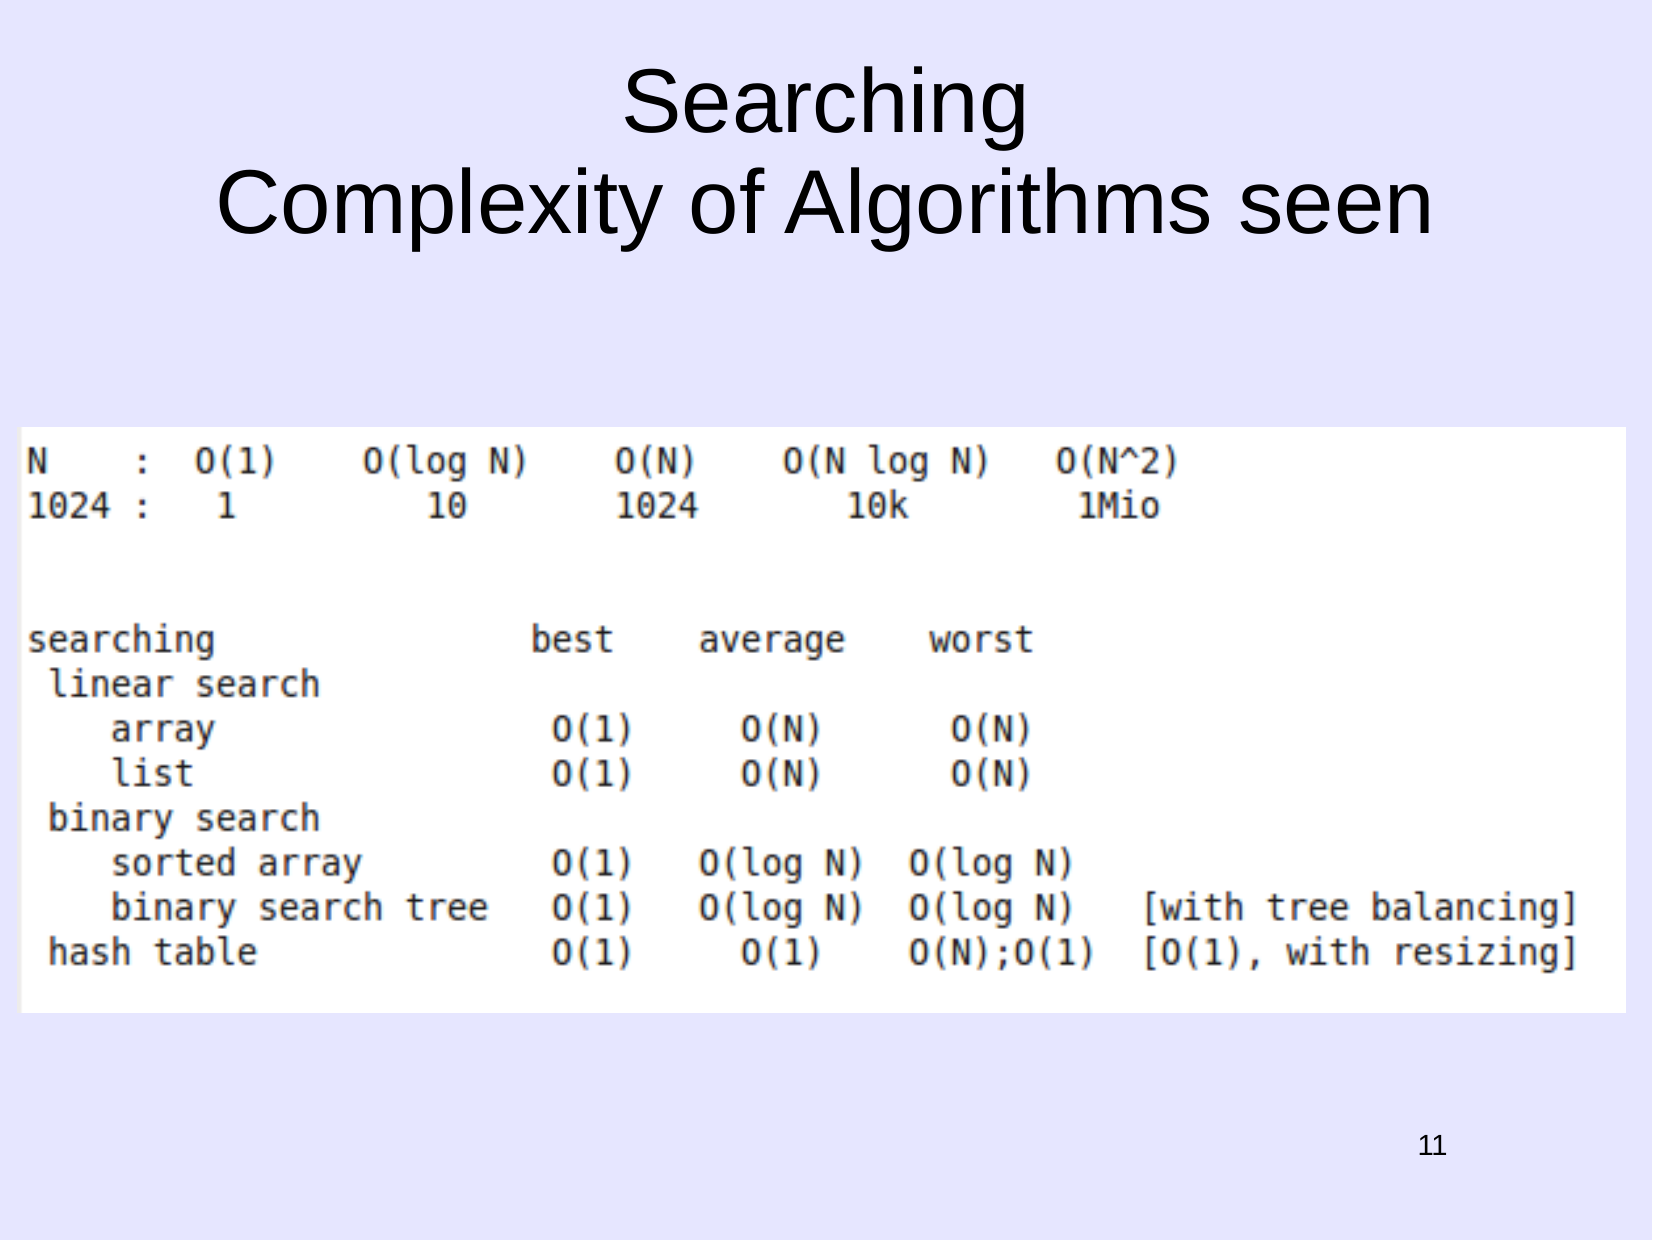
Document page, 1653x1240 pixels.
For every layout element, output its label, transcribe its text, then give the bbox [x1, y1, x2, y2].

title Searching Complexity of Algorithms seen [82, 49, 1570, 255]
picture [17, 427, 1626, 1013]
slide_number 11 [1416, 1129, 1569, 1173]
